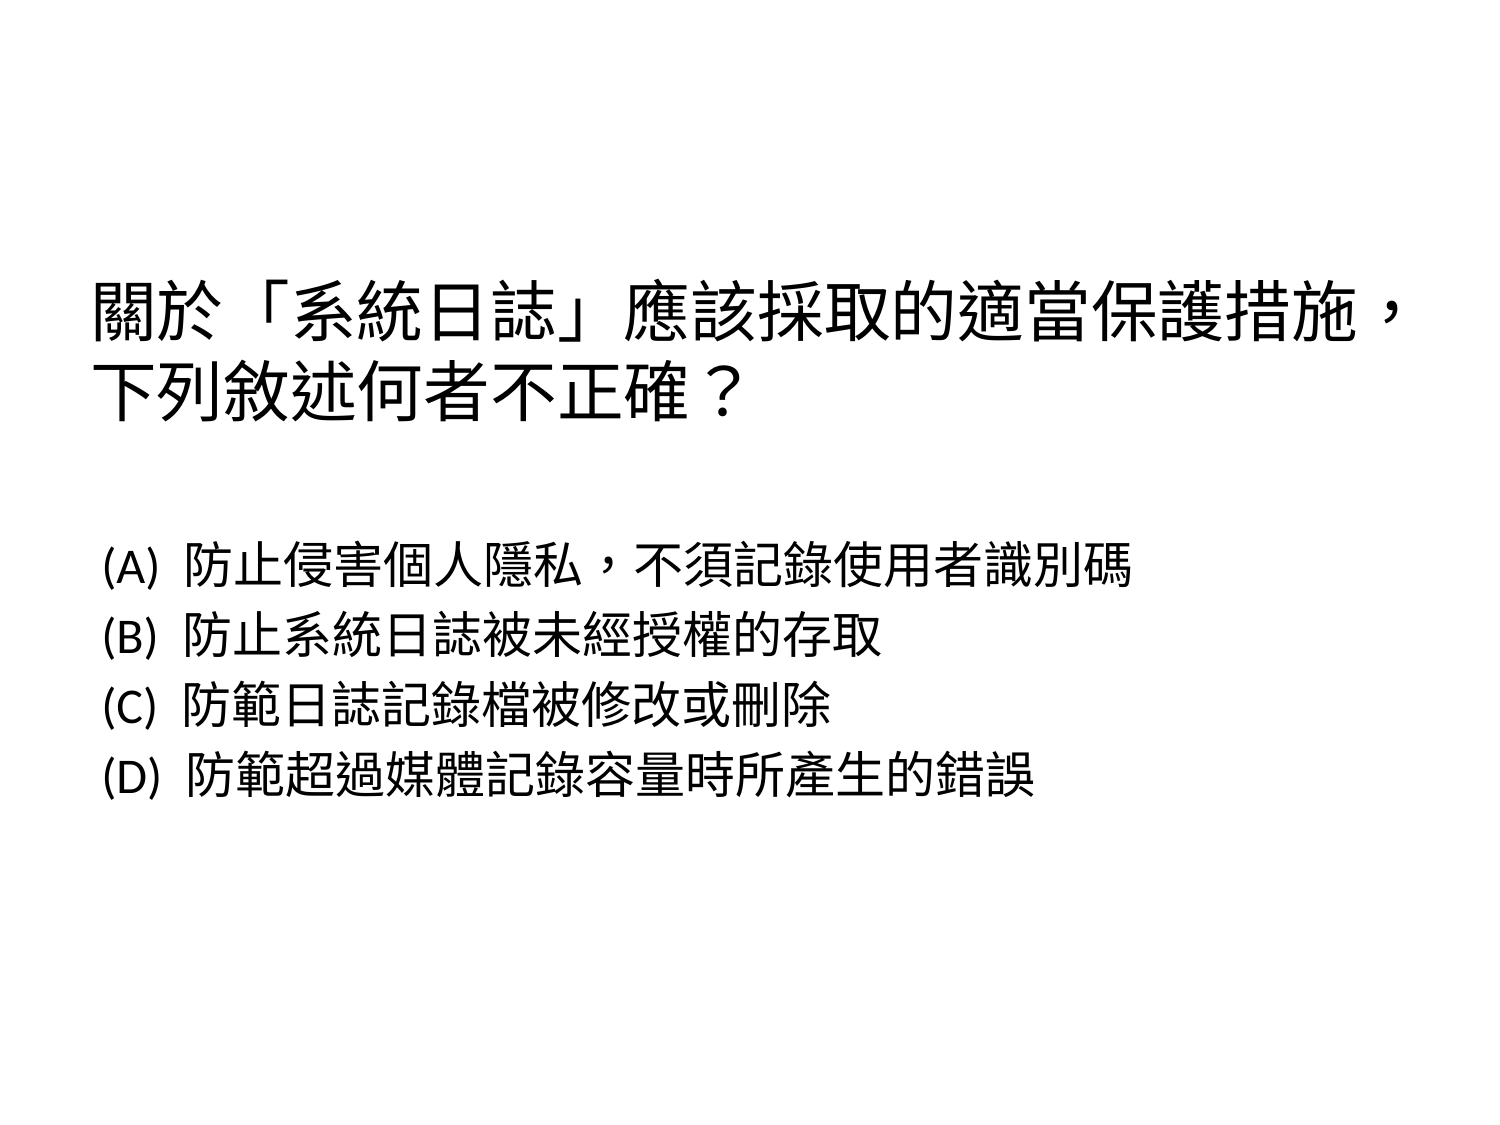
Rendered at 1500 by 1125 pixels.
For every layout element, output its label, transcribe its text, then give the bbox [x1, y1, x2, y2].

list 關於「系統日誌」應該採取的適當保護措施，下列敘述何者不正確？ (A) 防止侵害個人隱私，不須記錄使用者識別碼 (B) 防止系統日誌被未經授權的存取 (C) 防範日誌記錄檔被修改或刪除 (D) 防範超過媒體記錄容量時所產生的錯誤 [75, 262, 1471, 988]
